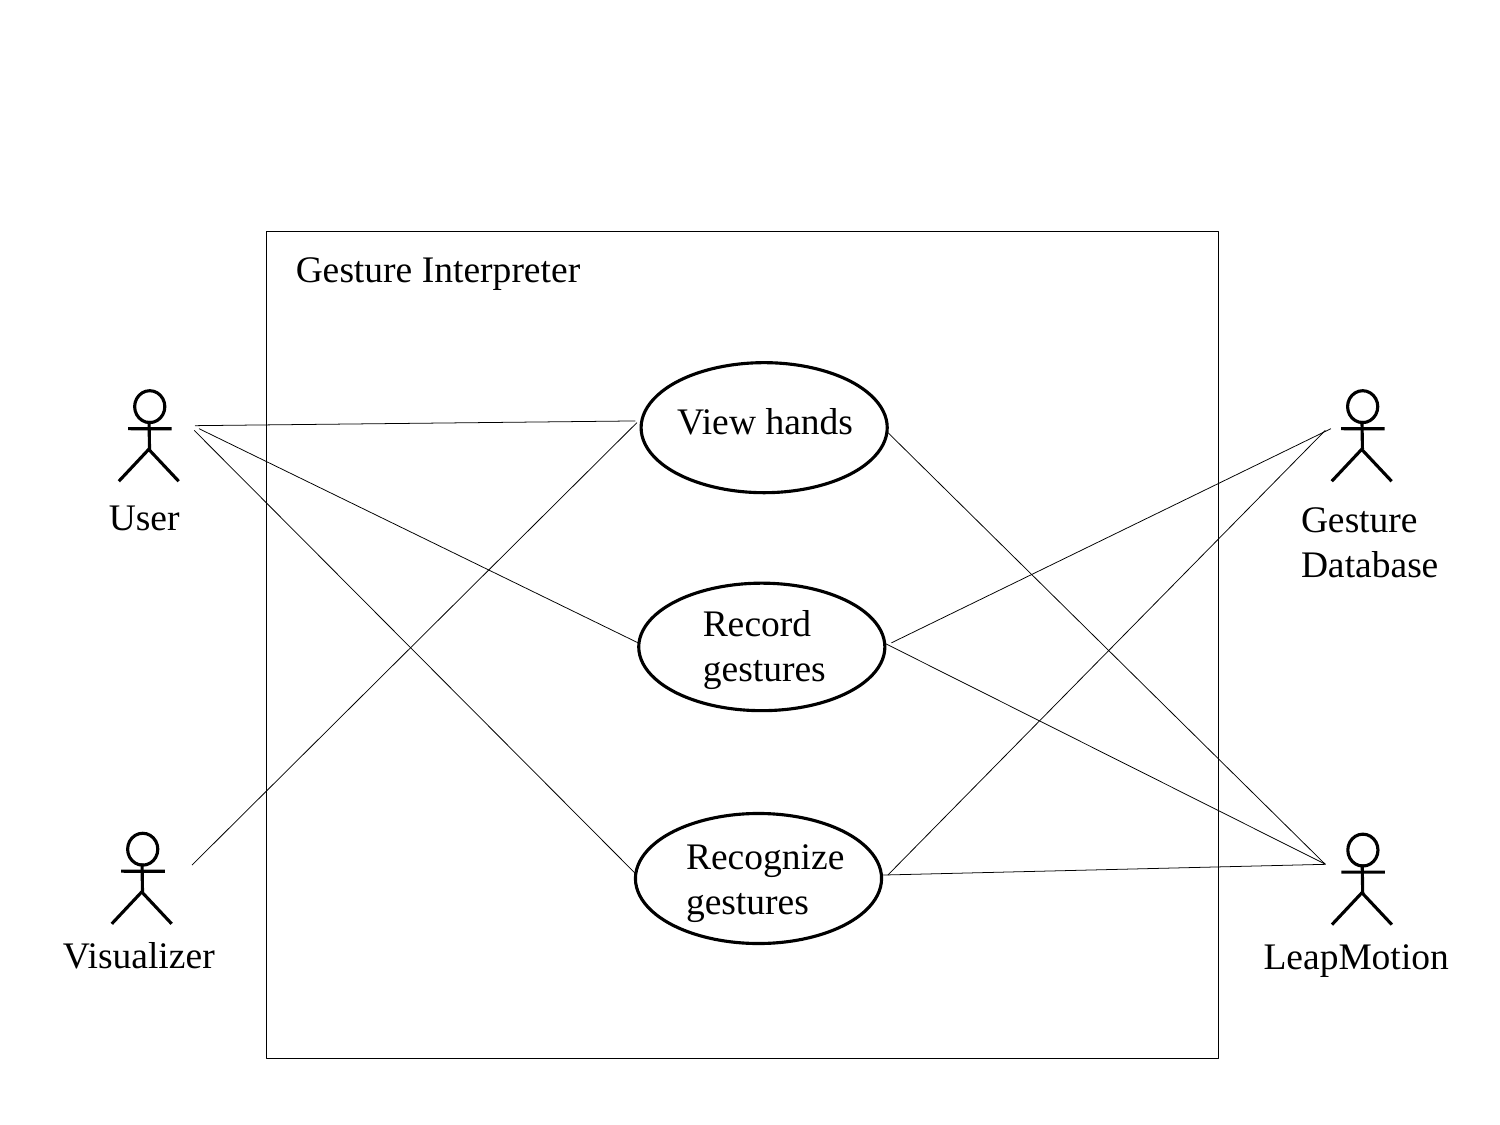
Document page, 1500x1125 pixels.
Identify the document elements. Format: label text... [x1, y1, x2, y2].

text_box [266, 231, 1219, 1059]
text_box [1331, 833, 1393, 925]
text_box User [94, 485, 208, 546]
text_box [1331, 390, 1392, 482]
text_box Gesture Interpreter [281, 237, 599, 298]
text_box Gesture Database [1286, 487, 1469, 592]
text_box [111, 833, 172, 924]
text_box [641, 391, 881, 493]
text_box Visualizer [48, 923, 250, 984]
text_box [118, 390, 179, 482]
text_box Recognize gestures [671, 824, 922, 929]
text_box [691, 813, 826, 824]
text_box Record gestures [688, 591, 939, 697]
text_box LeapMotion [1248, 924, 1472, 985]
text_box View hands [662, 389, 913, 449]
text_box [635, 832, 671, 925]
text_box [680, 929, 837, 944]
text_box [665, 362, 864, 389]
